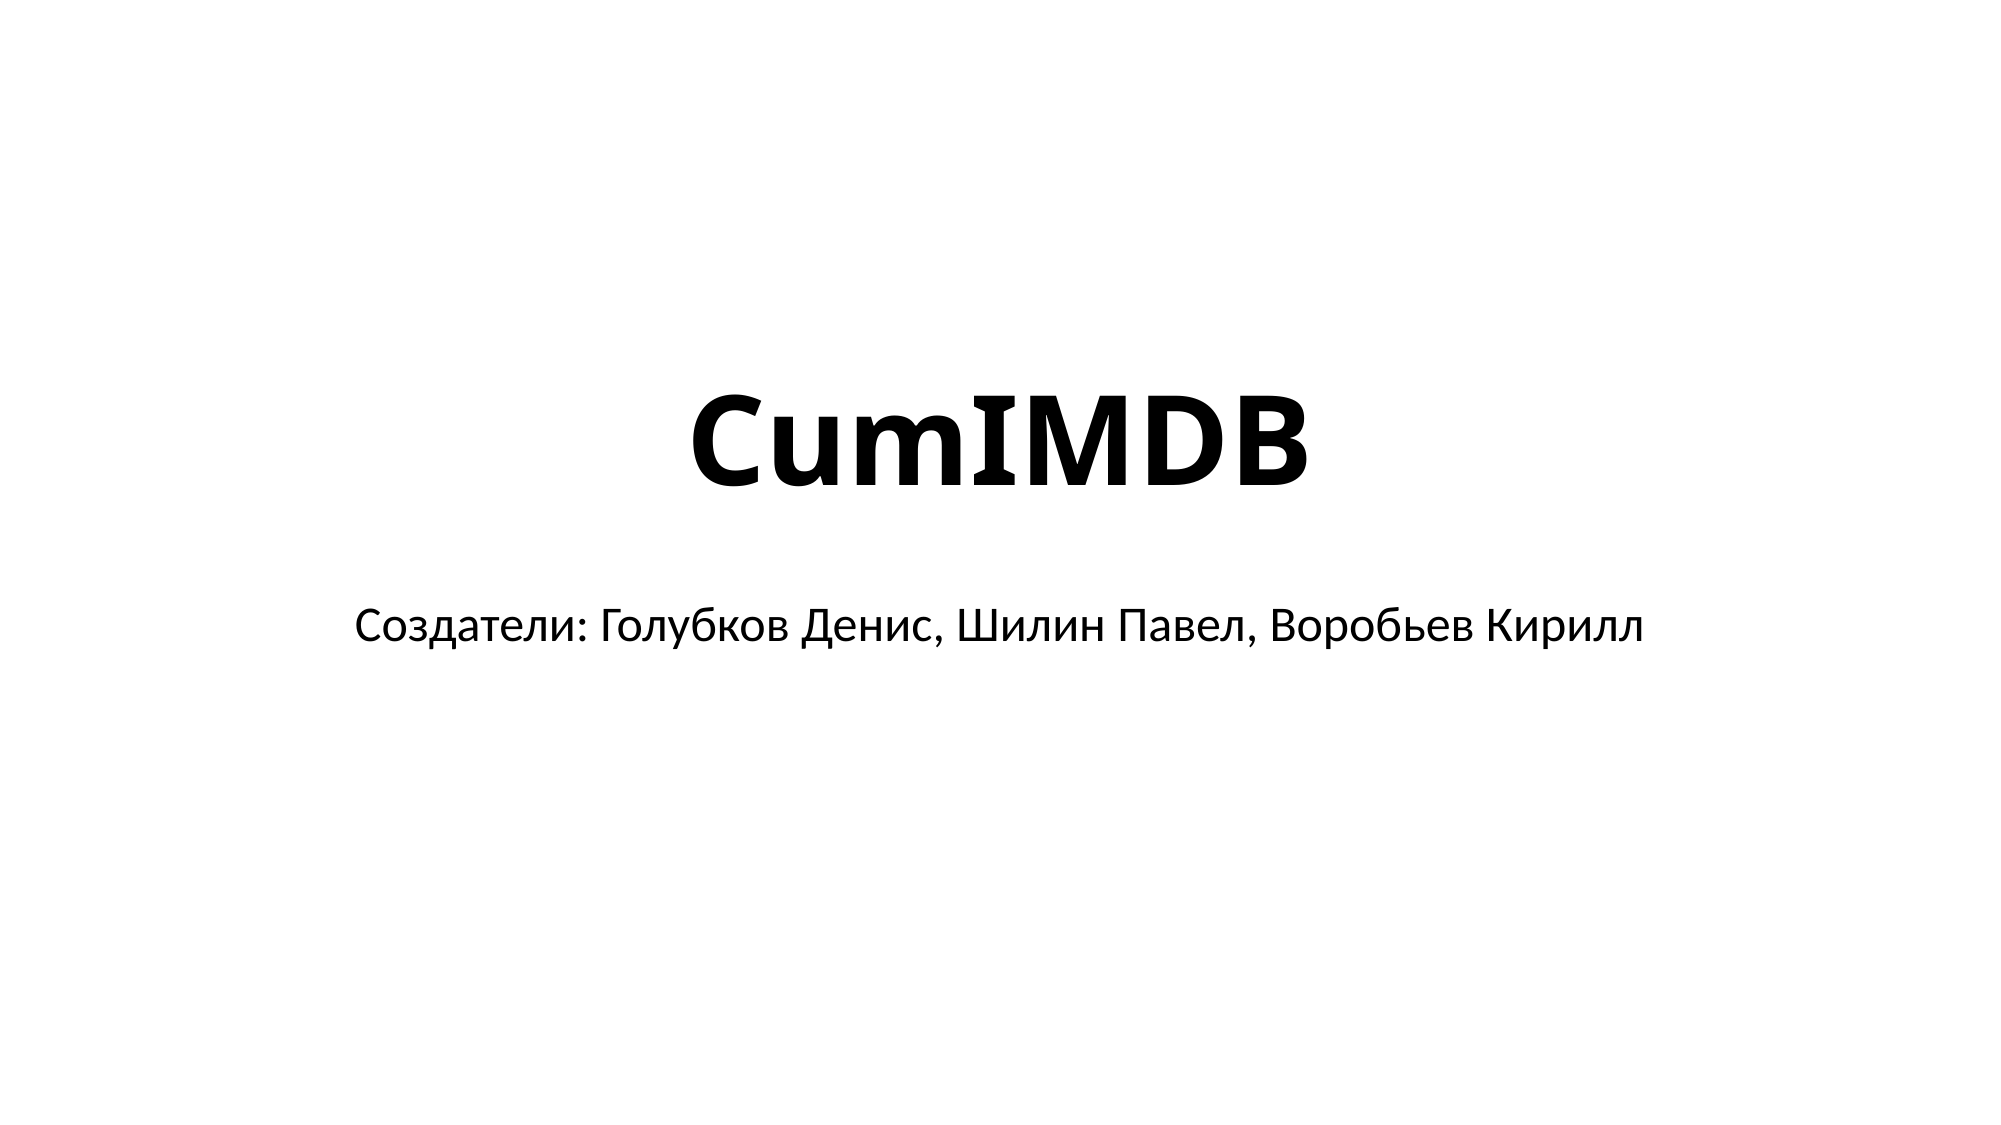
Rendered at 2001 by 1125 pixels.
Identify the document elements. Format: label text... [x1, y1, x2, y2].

title CumIMDB [249, 97, 1750, 520]
subtitle Создатели: Голубков Денис, Шилин Павел, Воробьев Кирилл [0, 590, 2000, 863]
